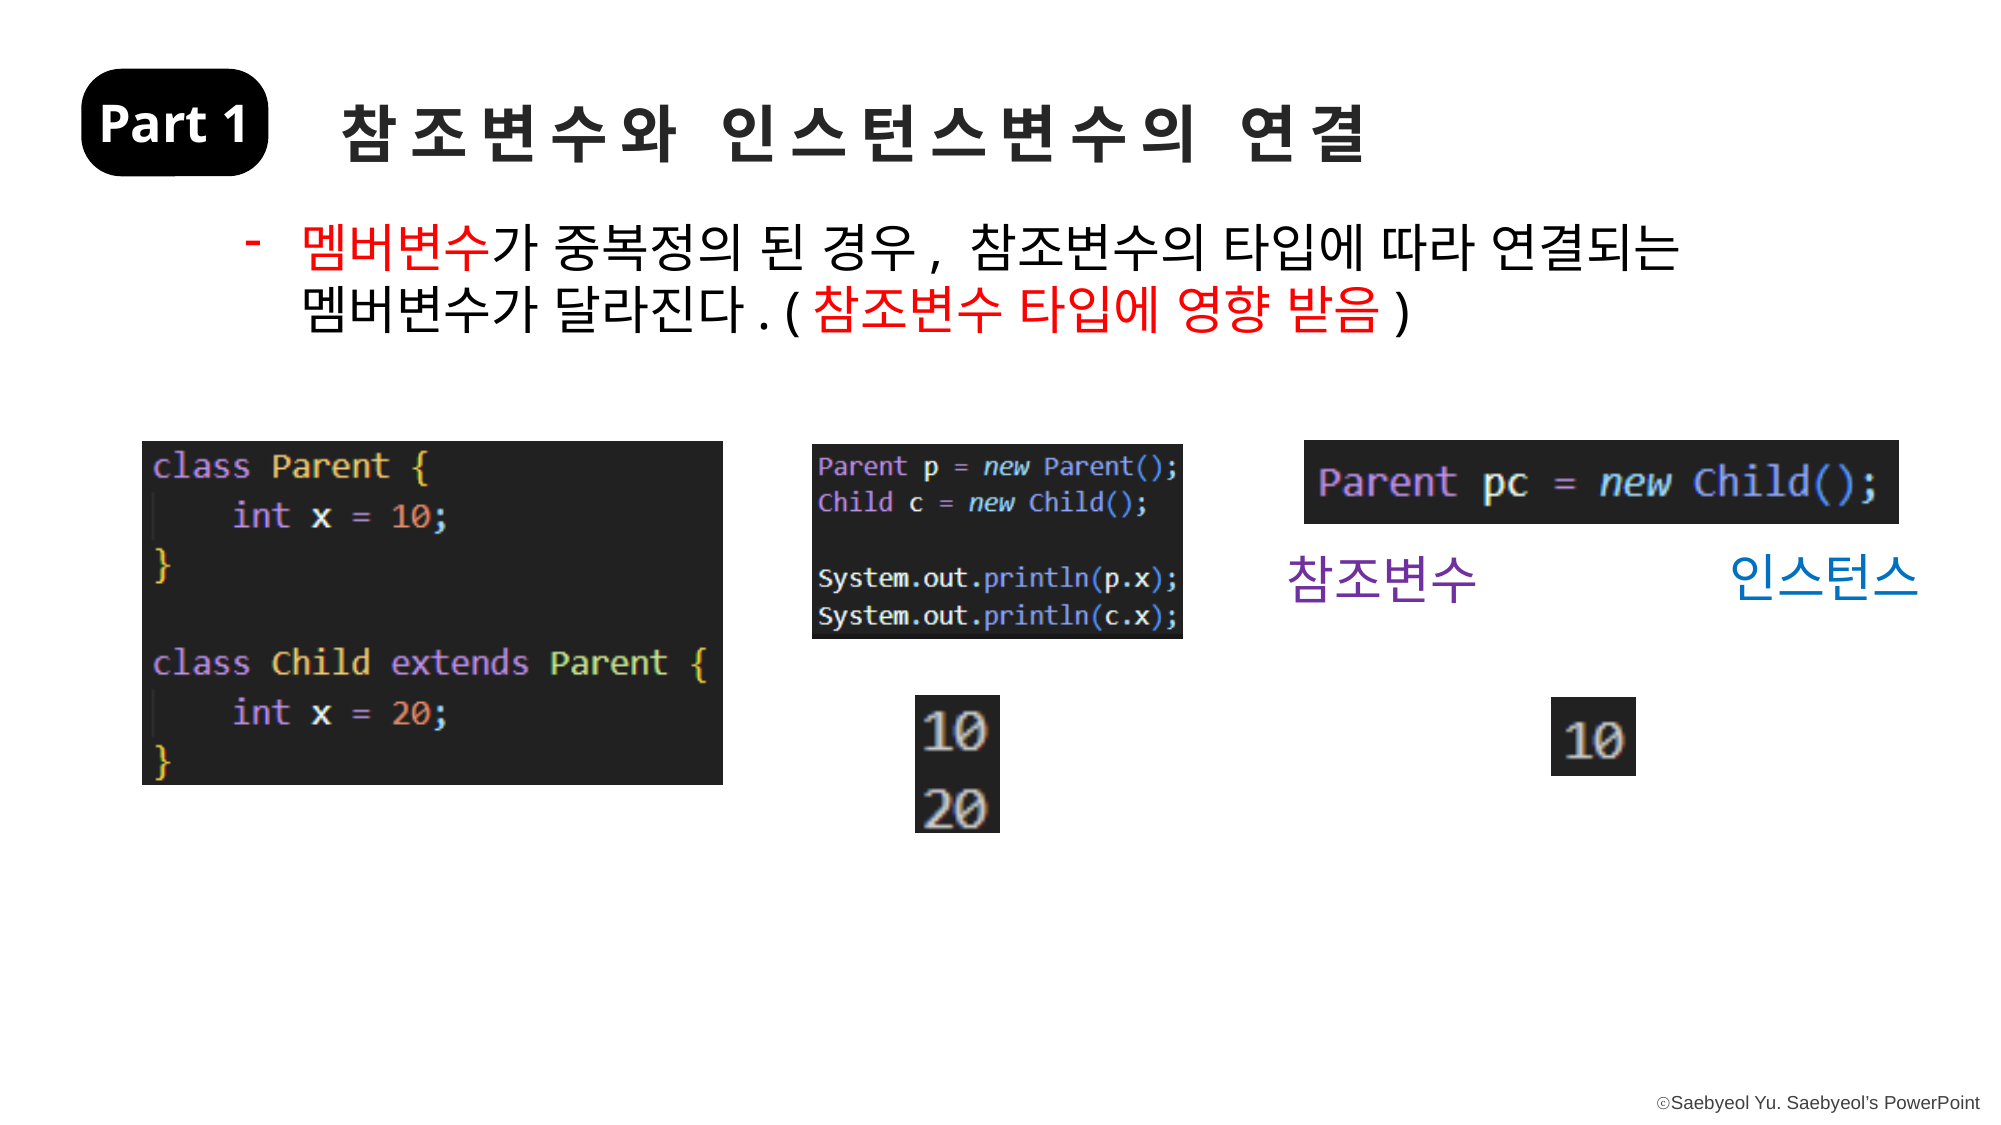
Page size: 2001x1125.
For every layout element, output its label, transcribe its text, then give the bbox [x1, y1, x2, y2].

text_box 참조변수와 인스턴스변수의 연결 [326, 88, 1384, 178]
text_box [88, 161, 262, 178]
picture [1551, 697, 1636, 776]
text_box 인스턴스 [1714, 537, 2000, 615]
picture [915, 695, 1000, 833]
picture [812, 444, 1183, 639]
text_box Part 1 [83, 83, 267, 161]
text_box 멤버변수가 중복정의 된 경우, 참조변수의 타입에 따라 연결되는 멤버변수가 달라진다. (참조변수 타입에 영향 받음) [229, 207, 1771, 348]
picture [142, 441, 723, 785]
text_box 참조변수 [1272, 540, 1536, 618]
text_box [89, 67, 261, 83]
picture [1304, 440, 1899, 524]
